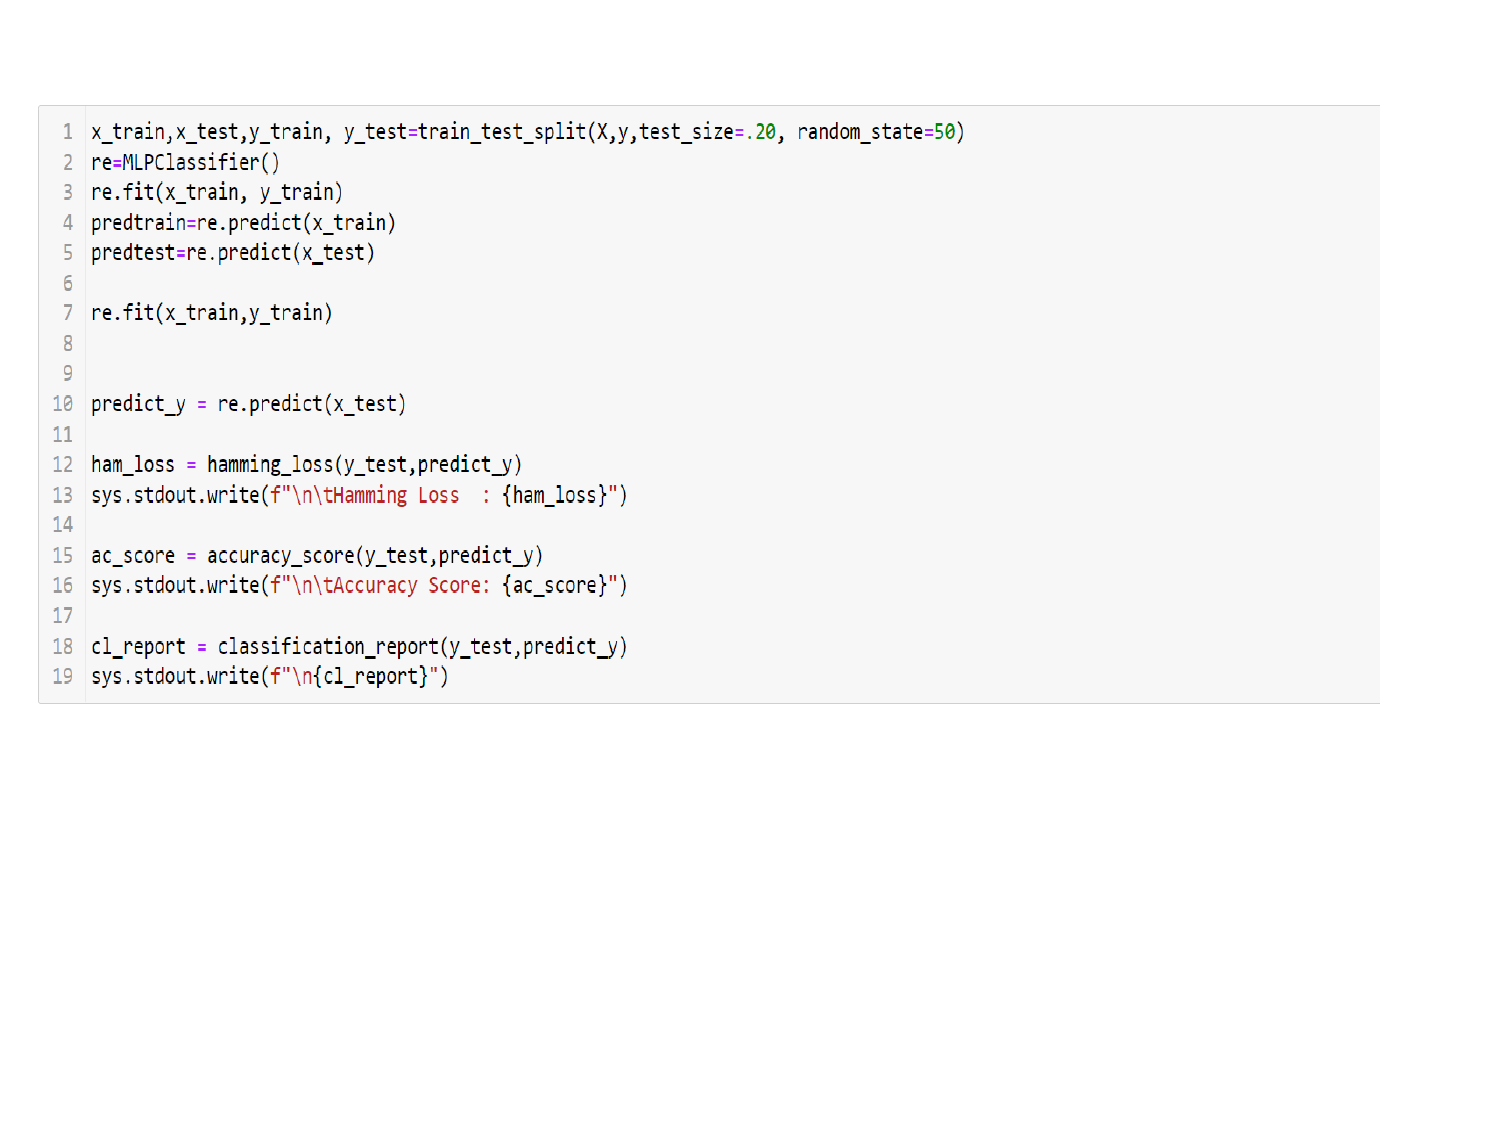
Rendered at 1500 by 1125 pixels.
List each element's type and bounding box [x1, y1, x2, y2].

list [29, 101, 1380, 717]
